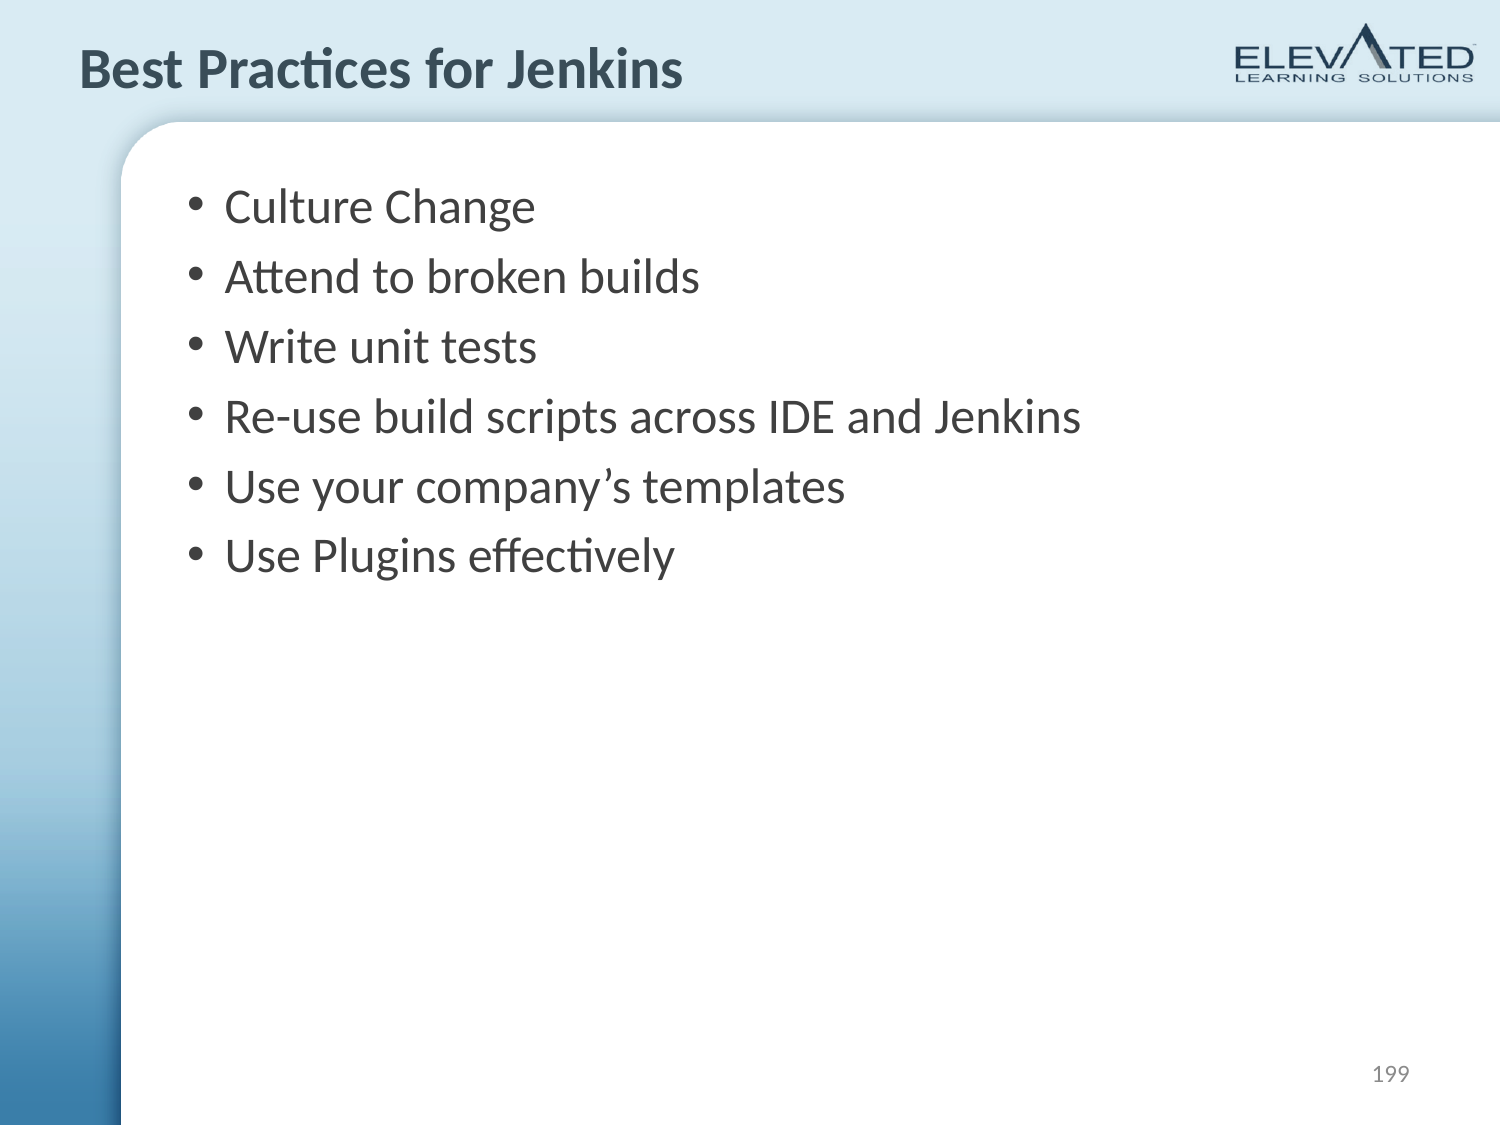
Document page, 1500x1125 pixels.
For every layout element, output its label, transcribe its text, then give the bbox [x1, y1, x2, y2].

picture [0, 0, 1500, 1125]
slide_number 199 [1074, 1042, 1425, 1103]
list Culture Change Attend to broken builds Write unit tests Re-use build scripts across IDE and Jenkins Use your company’s templates Use Plugins effectively [172, 165, 1425, 1005]
title Best Practices for Jenkins [64, 12, 1146, 118]
